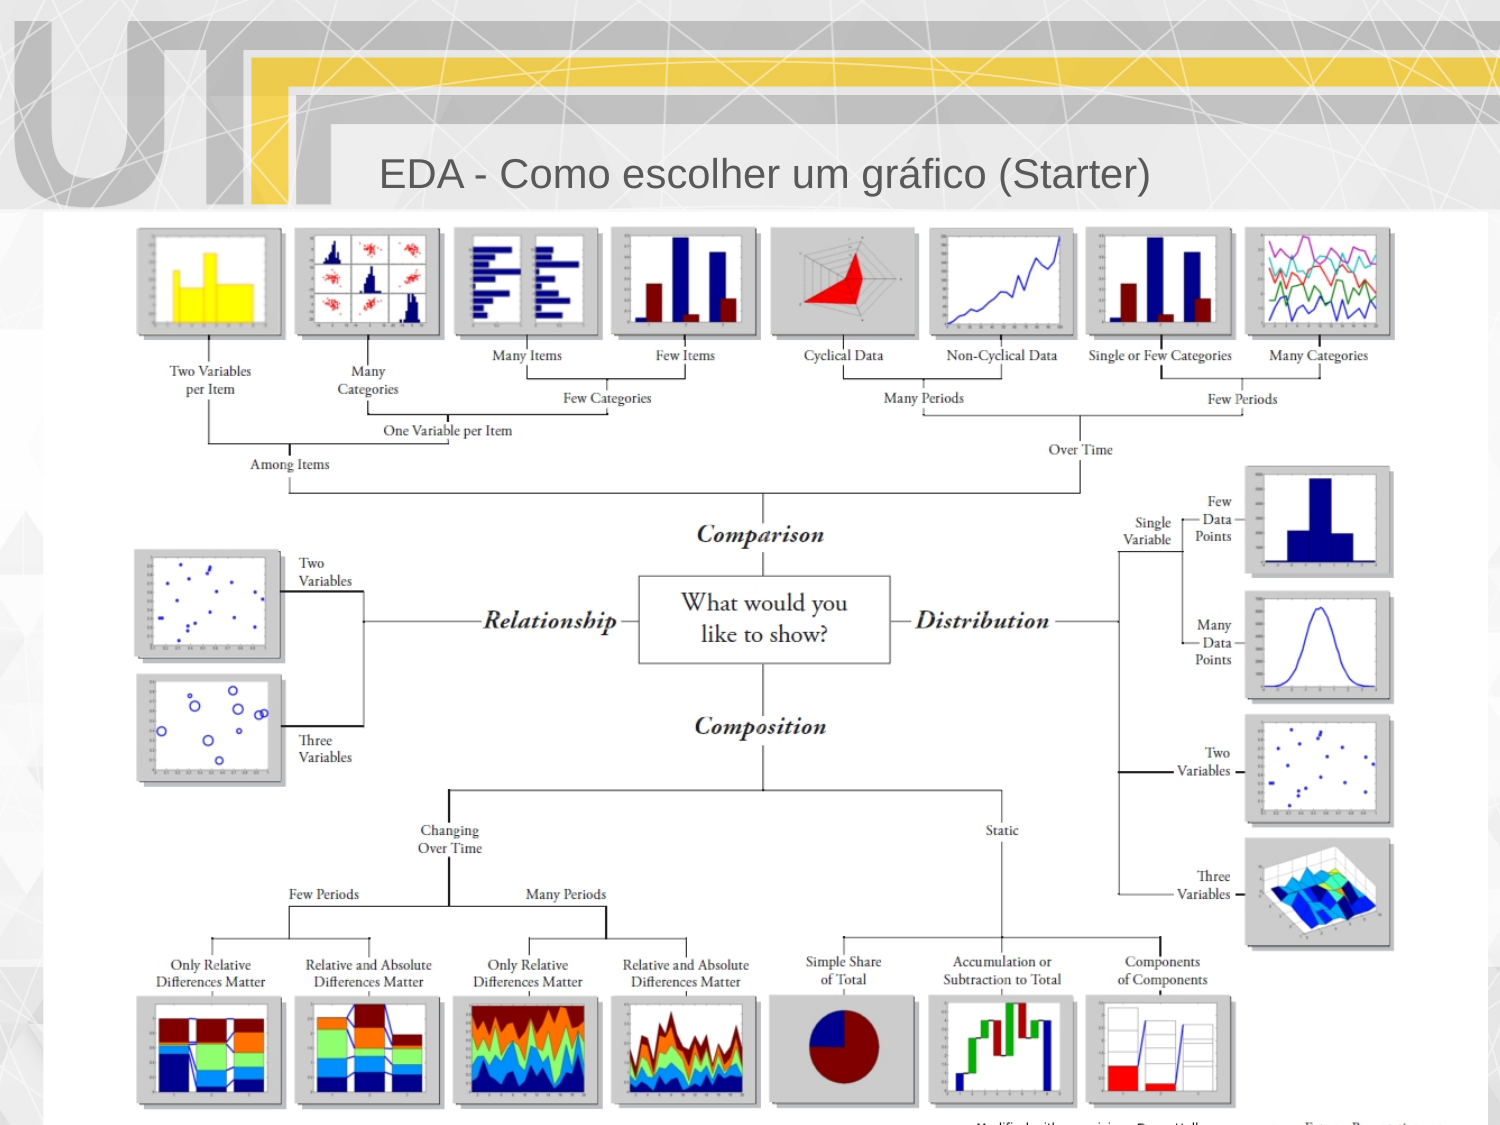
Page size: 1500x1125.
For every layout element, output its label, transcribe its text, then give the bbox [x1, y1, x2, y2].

picture [0, 0, 1500, 1125]
text_box EDA - Como escolher um gráfico (Starter) [364, 139, 1167, 205]
